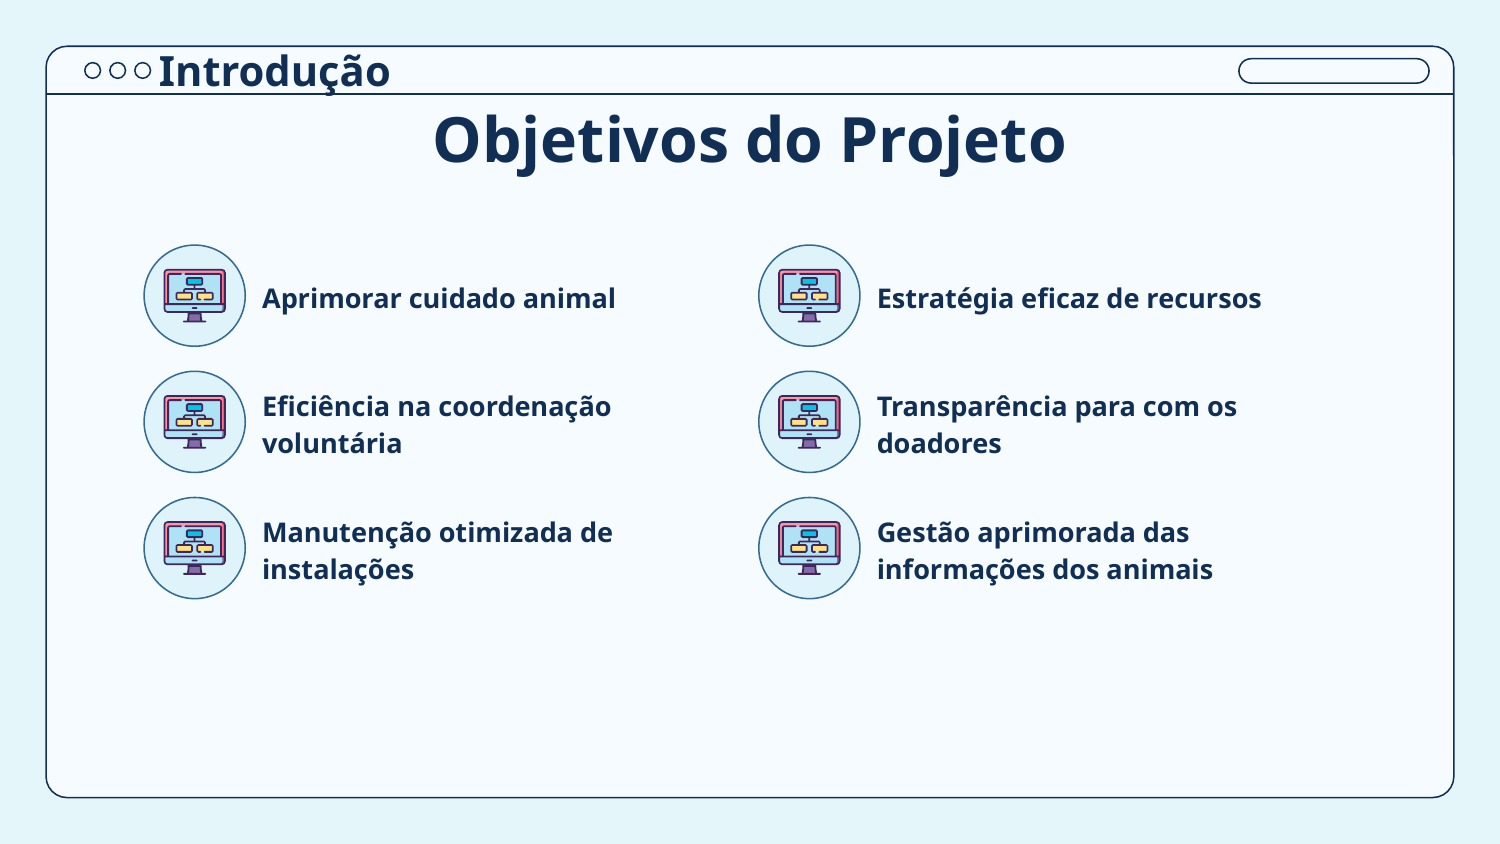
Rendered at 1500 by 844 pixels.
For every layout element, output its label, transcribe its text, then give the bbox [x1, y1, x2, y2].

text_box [163, 394, 227, 449]
text_box [144, 371, 246, 473]
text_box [777, 268, 841, 323]
title Objetivos do Projeto [118, 85, 1382, 180]
text_box [144, 497, 246, 599]
subtitle Eficiência na coordenação voluntária [247, 380, 738, 464]
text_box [777, 394, 841, 449]
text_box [163, 268, 227, 323]
subtitle Transparência para com os doadores [861, 380, 1353, 464]
subtitle Gestão aprimorada das informações dos animais [861, 506, 1353, 590]
subtitle Aprimorar cuidado animal [247, 254, 738, 338]
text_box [163, 520, 227, 575]
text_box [777, 520, 841, 575]
text_box [758, 497, 860, 599]
text_box Introdução [144, 30, 451, 108]
text_box [758, 245, 860, 347]
text_box [758, 371, 860, 473]
subtitle Estratégia eficaz de recursos [861, 254, 1353, 338]
subtitle Manutenção otimizada de instalações [247, 506, 738, 590]
text_box [144, 245, 246, 347]
